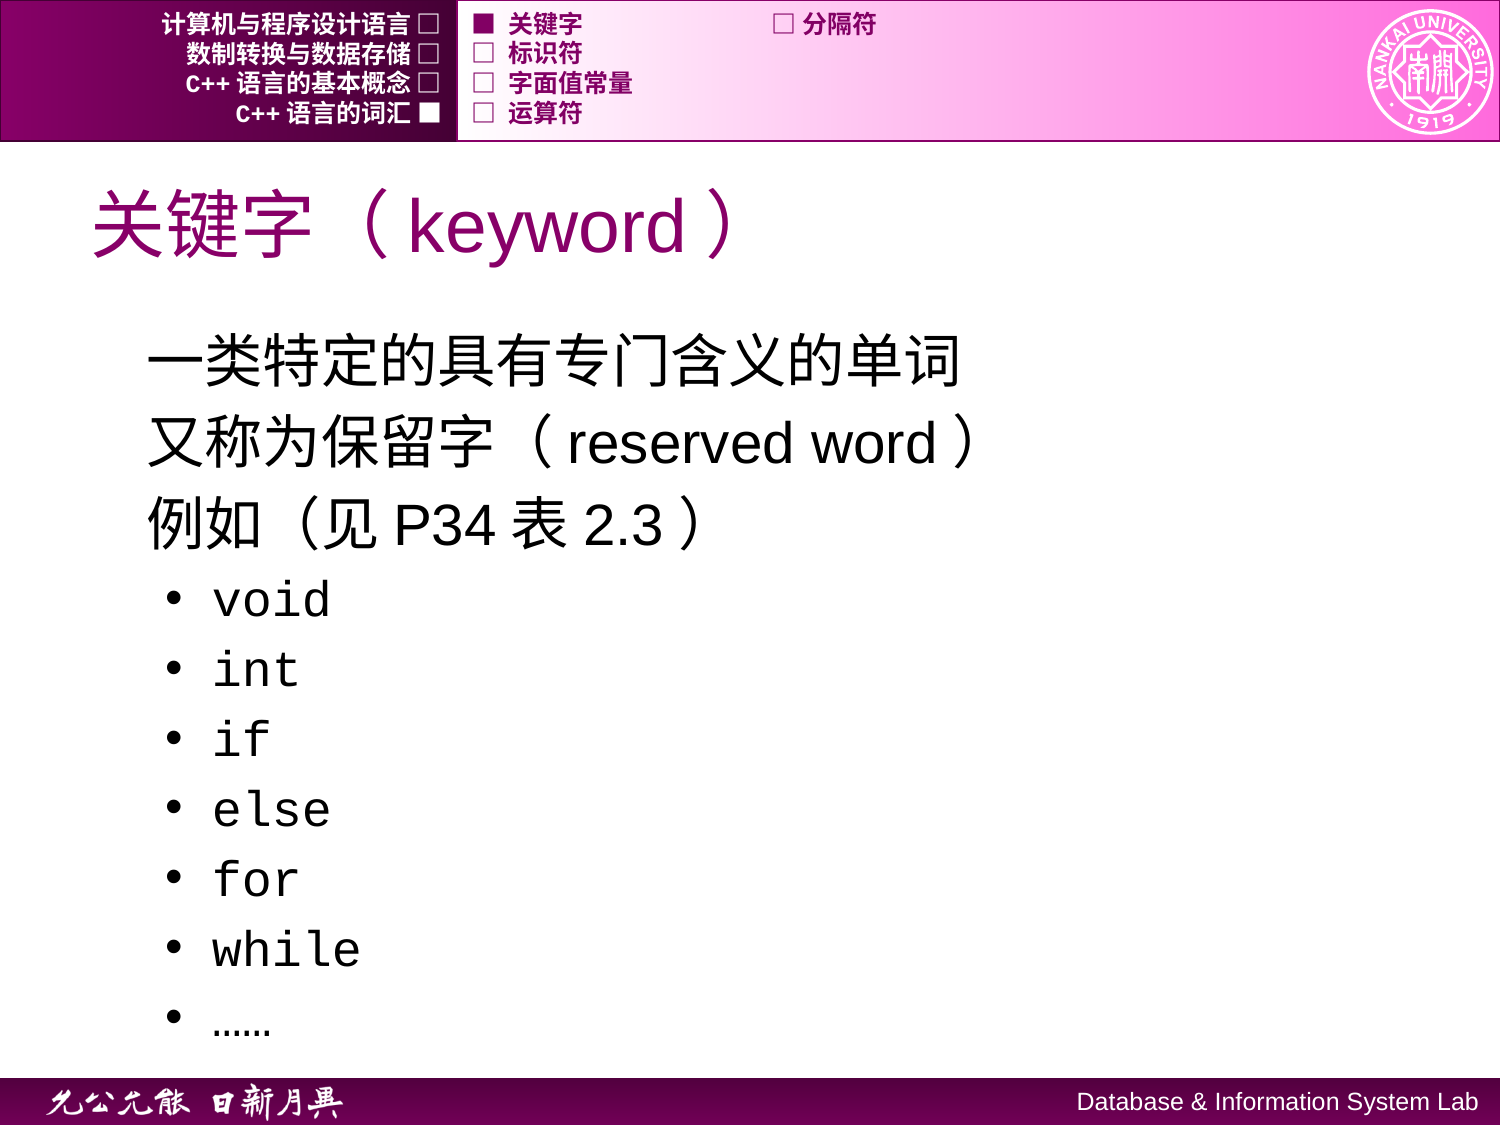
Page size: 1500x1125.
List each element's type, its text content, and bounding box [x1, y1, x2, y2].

text_box C++语言的基本概念 □ [0, 66, 459, 95]
picture [35, 1081, 356, 1122]
text_box □ 运算符 [459, 95, 1361, 129]
text_box C++语言的词汇 ■ [0, 95, 459, 129]
text_box ■ 关键字 □ 分隔符 [459, 7, 1361, 36]
title 关键字（keyword） [74, 163, 1426, 282]
list 一类特定的具有专门含义的单词 又称为保留字（reserved word） 例如（见P34表2.3） void int if else for while …… [74, 316, 1426, 1055]
text_box □ 字面值常量 [459, 66, 1361, 95]
text_box 计算机与程序设计语言 □ [0, 7, 459, 36]
text_box □ 标识符 [459, 36, 1361, 66]
text_box 数制转换与数据存储 □ [0, 36, 459, 66]
